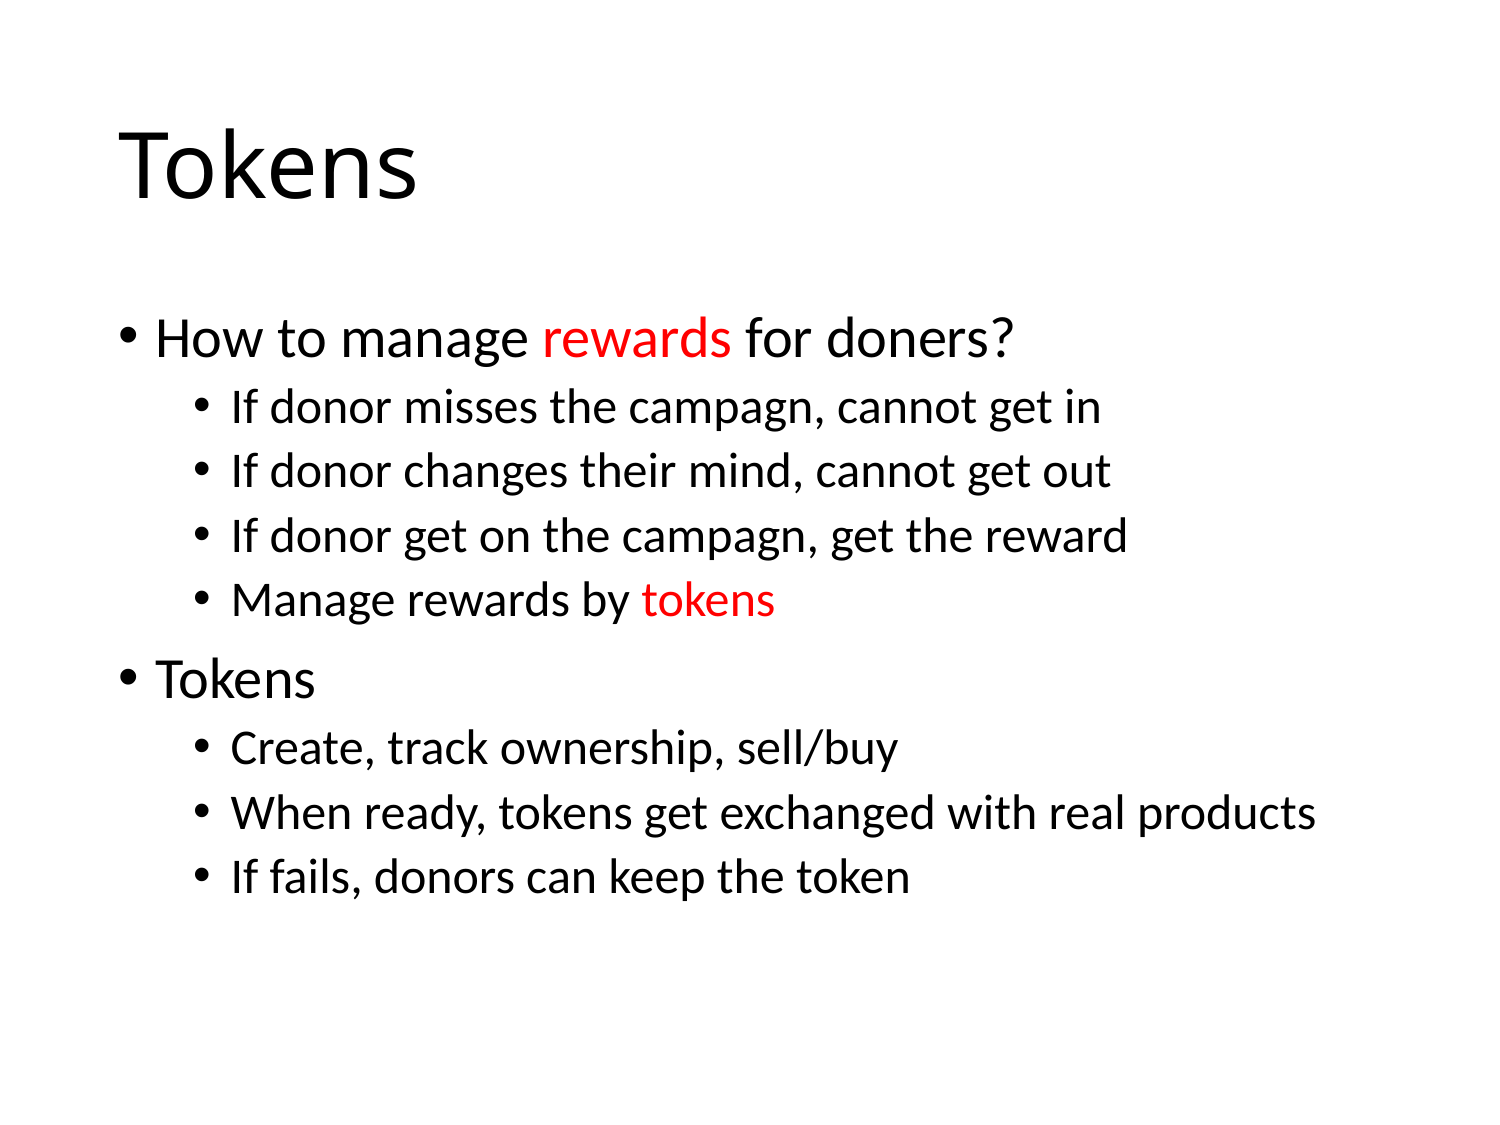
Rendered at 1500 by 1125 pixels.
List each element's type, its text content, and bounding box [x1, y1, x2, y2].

list How to manage rewards for doners? If donor misses the campagn, cannot get in If donor changes their mind, cannot get out If donor get on the campagn, get the reward Manage rewards by tokens Tokens Create, track ownership, sell/buy When ready, tokens get exchanged with real products If fails, donors can keep the token [103, 299, 1397, 1014]
title Tokens [103, 59, 1397, 278]
